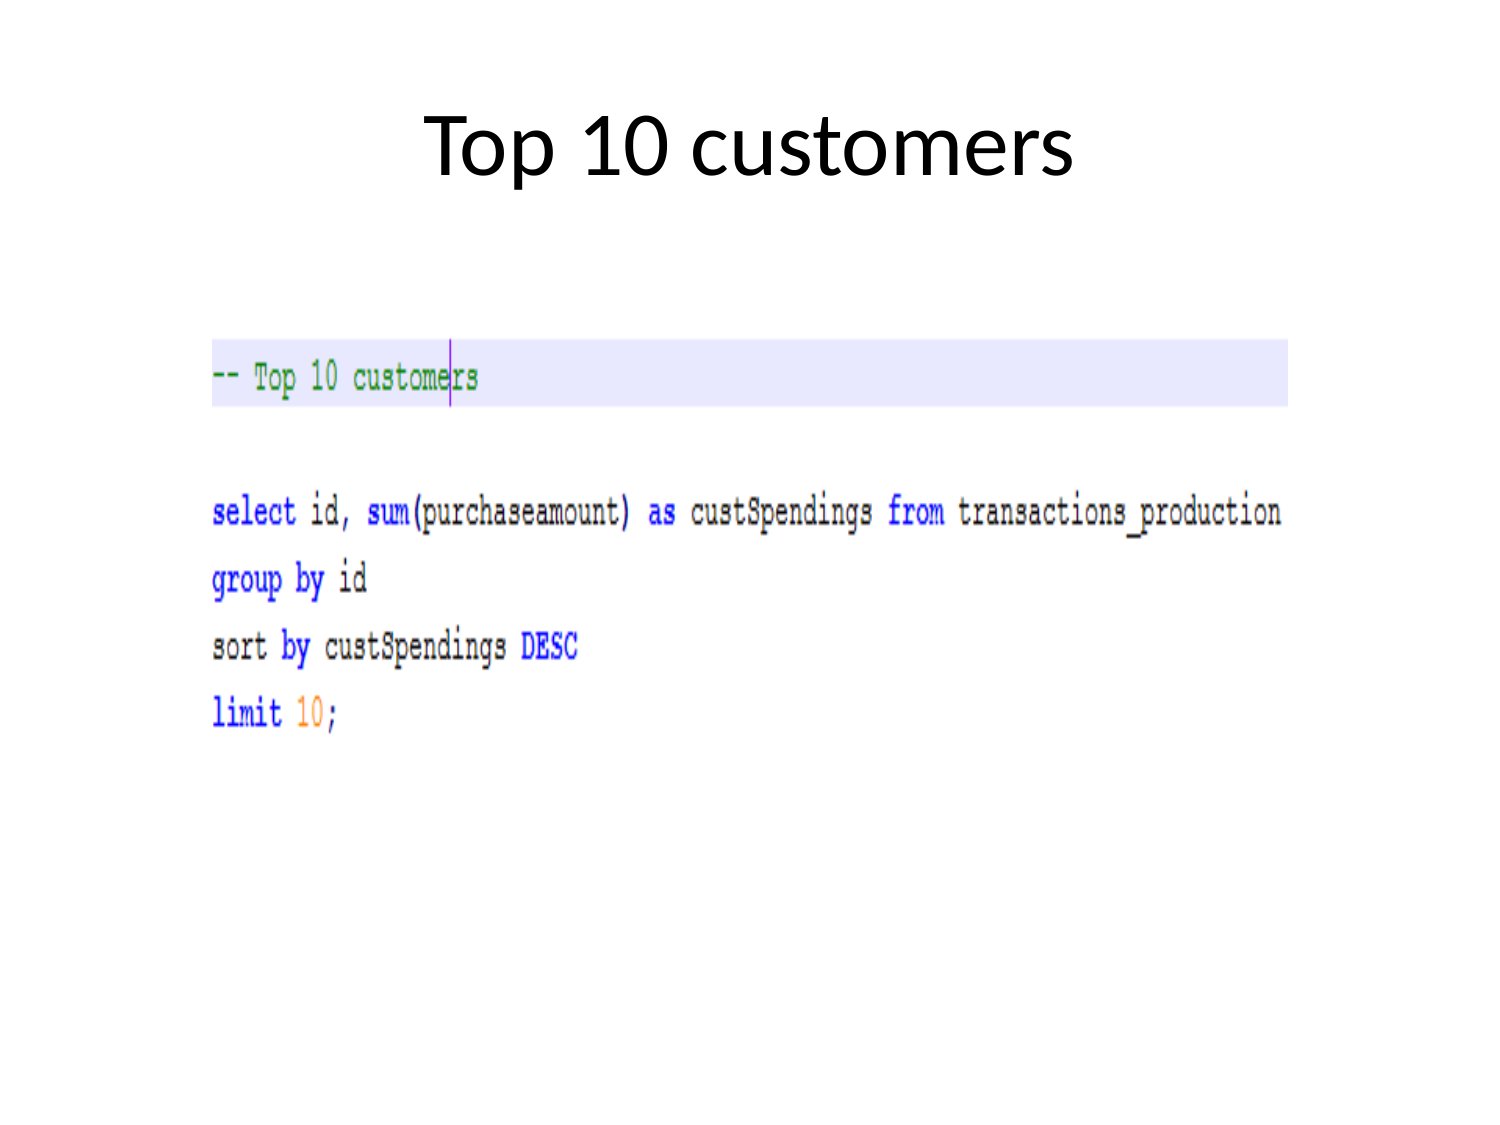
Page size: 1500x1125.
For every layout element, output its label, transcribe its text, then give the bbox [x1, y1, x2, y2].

text_box Top 10 customers [75, 45, 1425, 233]
picture [212, 337, 1288, 788]
